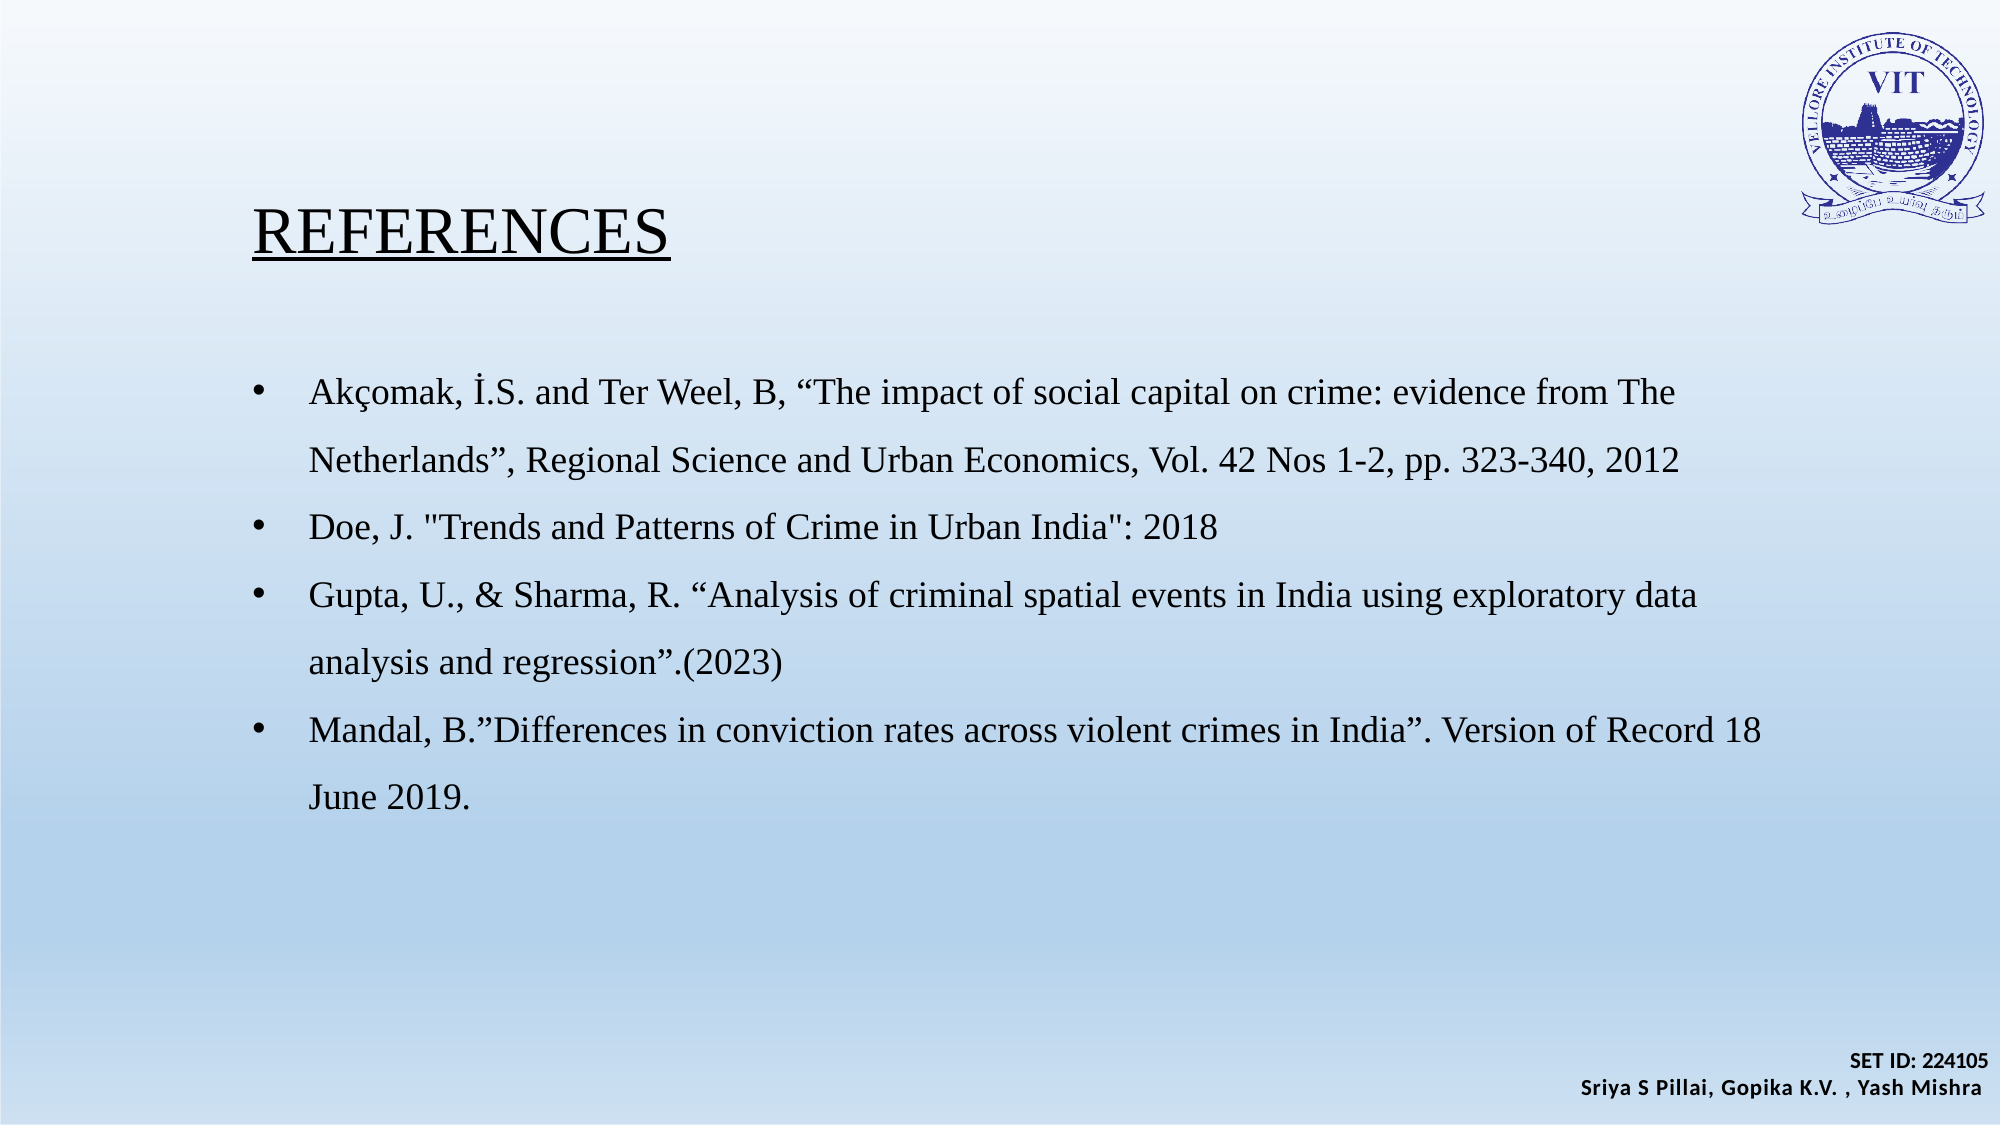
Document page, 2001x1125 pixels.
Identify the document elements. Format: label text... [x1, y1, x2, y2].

text_box Akçomak, İ.S. and Ter Weel, B, “The impact of social capital on crime: evidence from The Netherlands”, Regional Science and Urban Economics, Vol. 42 Nos 1-2, pp. 323-340, 2012 Doe, J. "Trends and Patterns of Crime in Urban India": 2018 Gupta, U., & Sharma, R. “Analysis of criminal spatial events in India using exploratory data analysis and regression”.(2023) Mandal, B.”Differences in conviction rates across violent crimes in India”. Version of Record 18 June 2019. [237, 337, 1802, 963]
title REFERENCES [252, 186, 1748, 268]
picture [0, 0, 2000, 1125]
footer SET ID: 224105 Sriya S Pillai, Gopika K.V. , Yash Mishra [1492, 1048, 1990, 1125]
